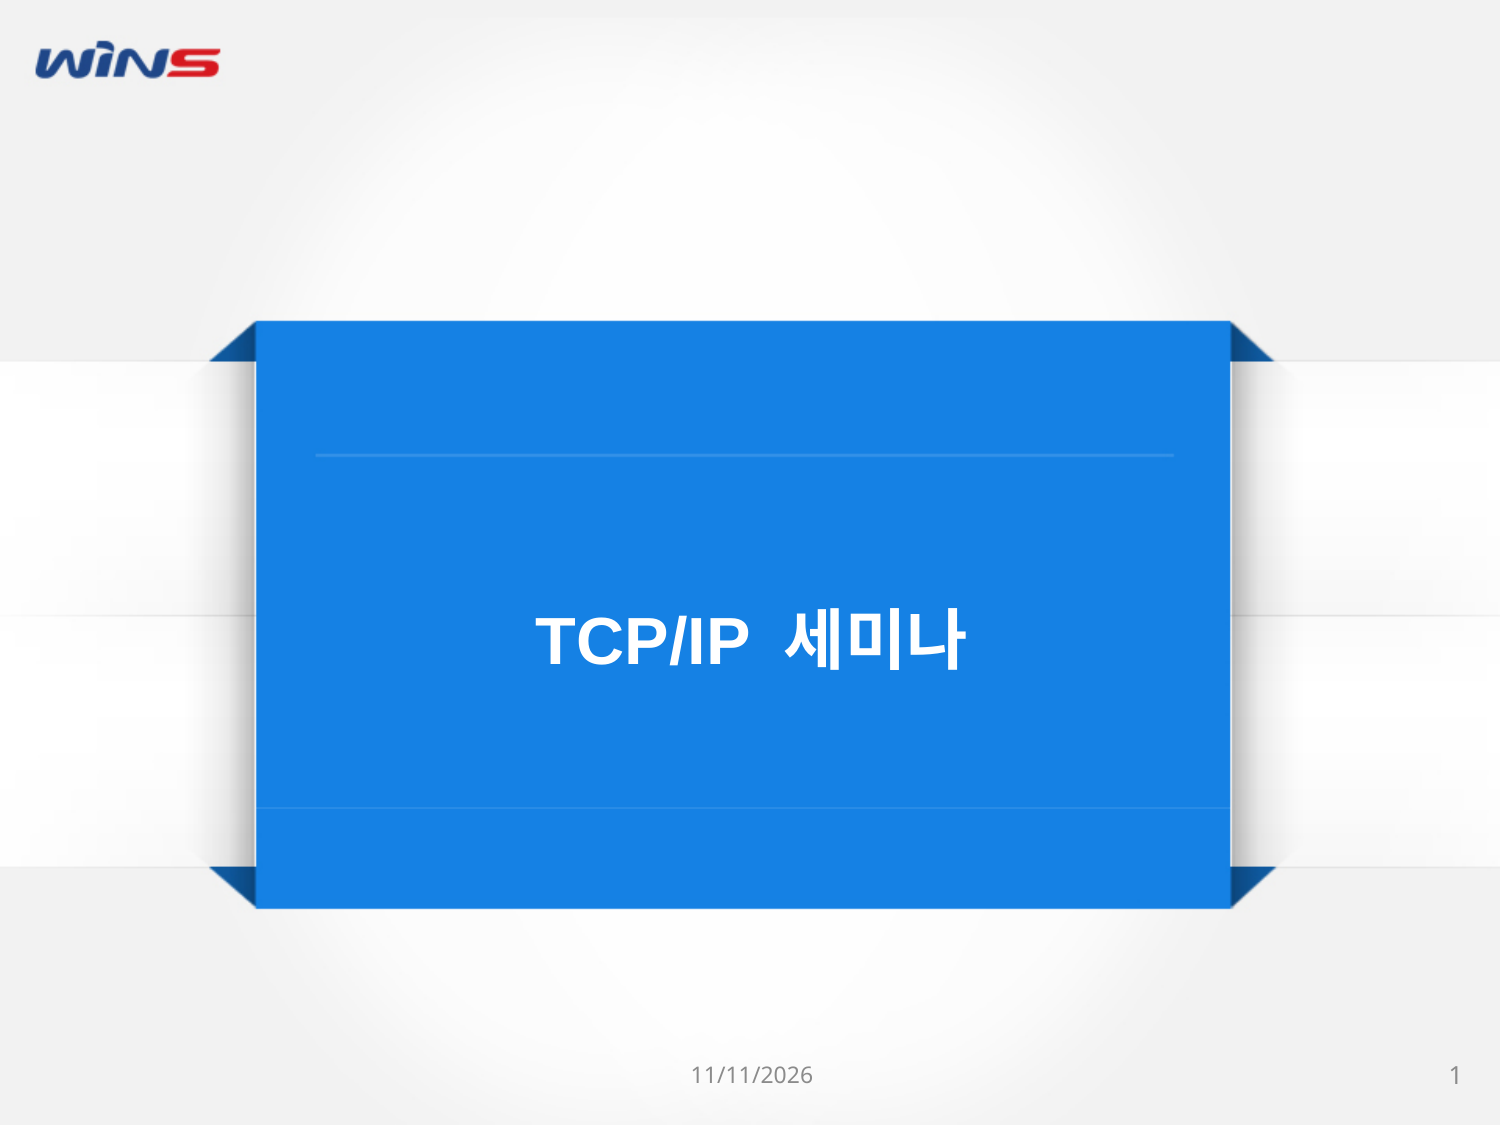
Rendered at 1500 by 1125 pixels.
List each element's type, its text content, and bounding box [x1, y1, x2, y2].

slide_number 1 [1399, 1046, 1478, 1107]
picture [0, 0, 1500, 1125]
text_box TCP/IP 세미나 [392, 550, 1113, 686]
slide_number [577, 1046, 928, 1107]
